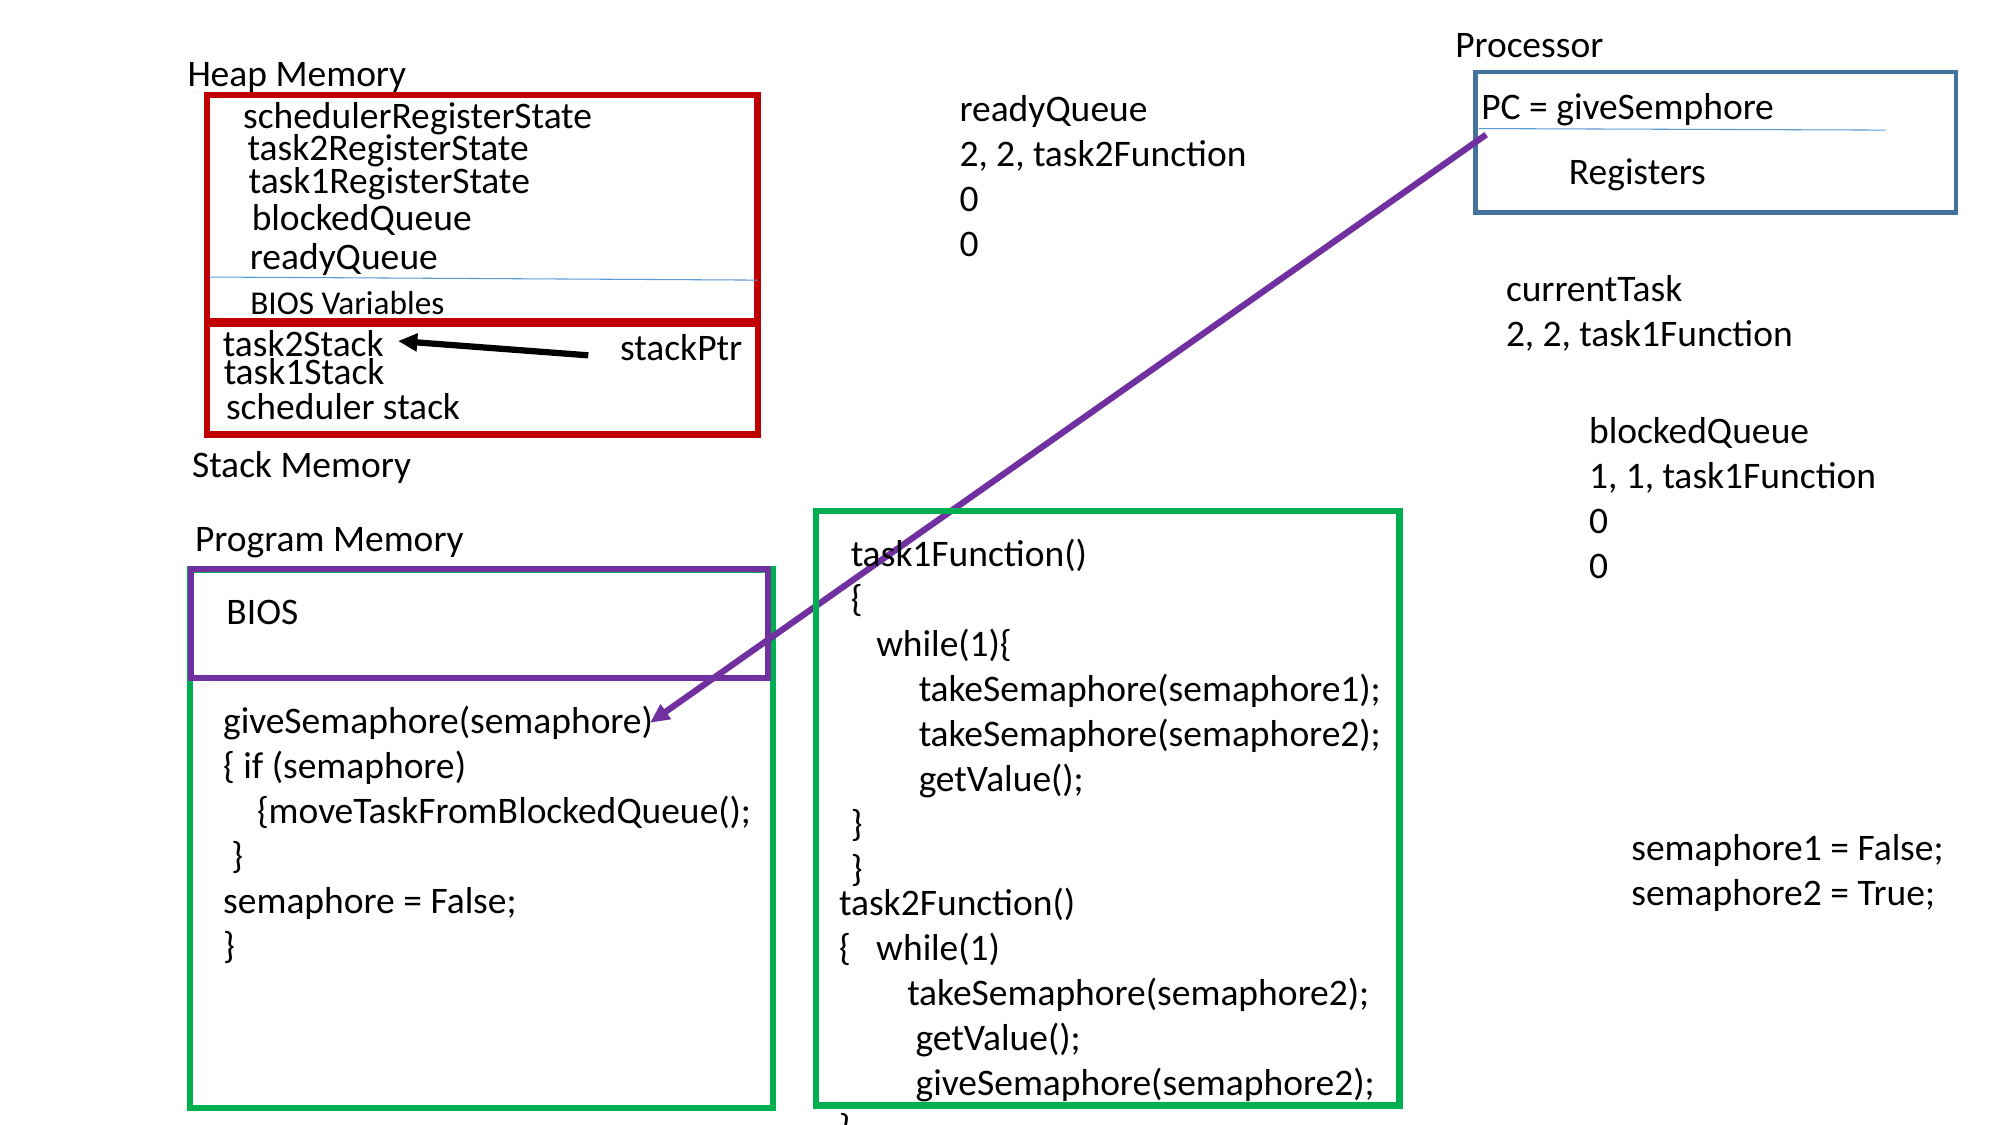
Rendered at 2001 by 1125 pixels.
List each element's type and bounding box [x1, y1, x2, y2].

text_box [180, 506, 479, 567]
text_box [1491, 257, 1809, 362]
text_box [1574, 398, 1892, 594]
text_box [172, 12, 1957, 1125]
text_box [1616, 815, 1960, 921]
